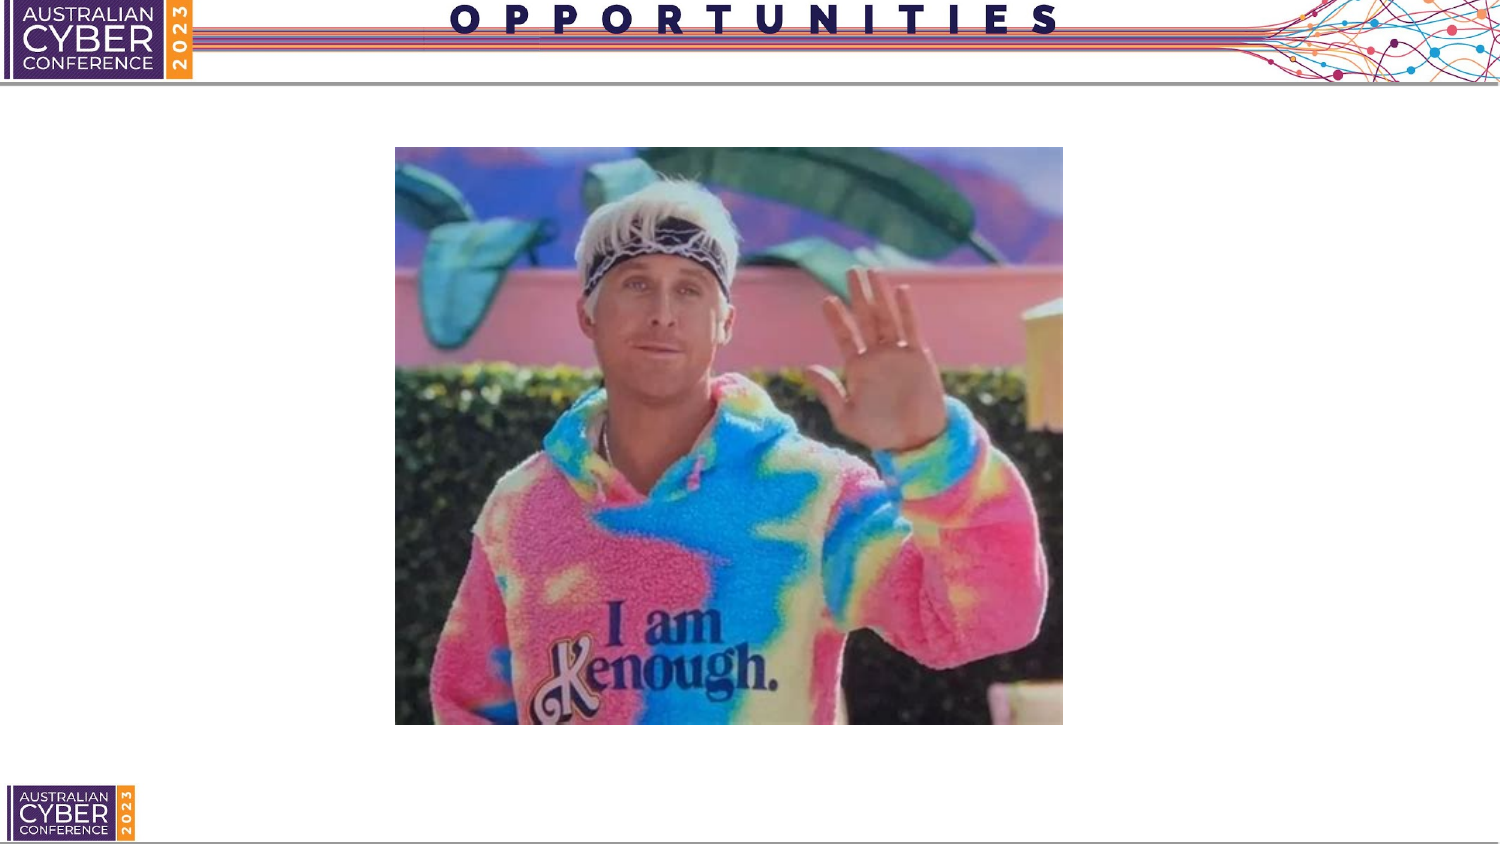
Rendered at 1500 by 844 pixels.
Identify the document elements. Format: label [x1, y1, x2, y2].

picture [0, 782, 1500, 842]
picture [395, 147, 1064, 725]
picture [0, 0, 1500, 82]
